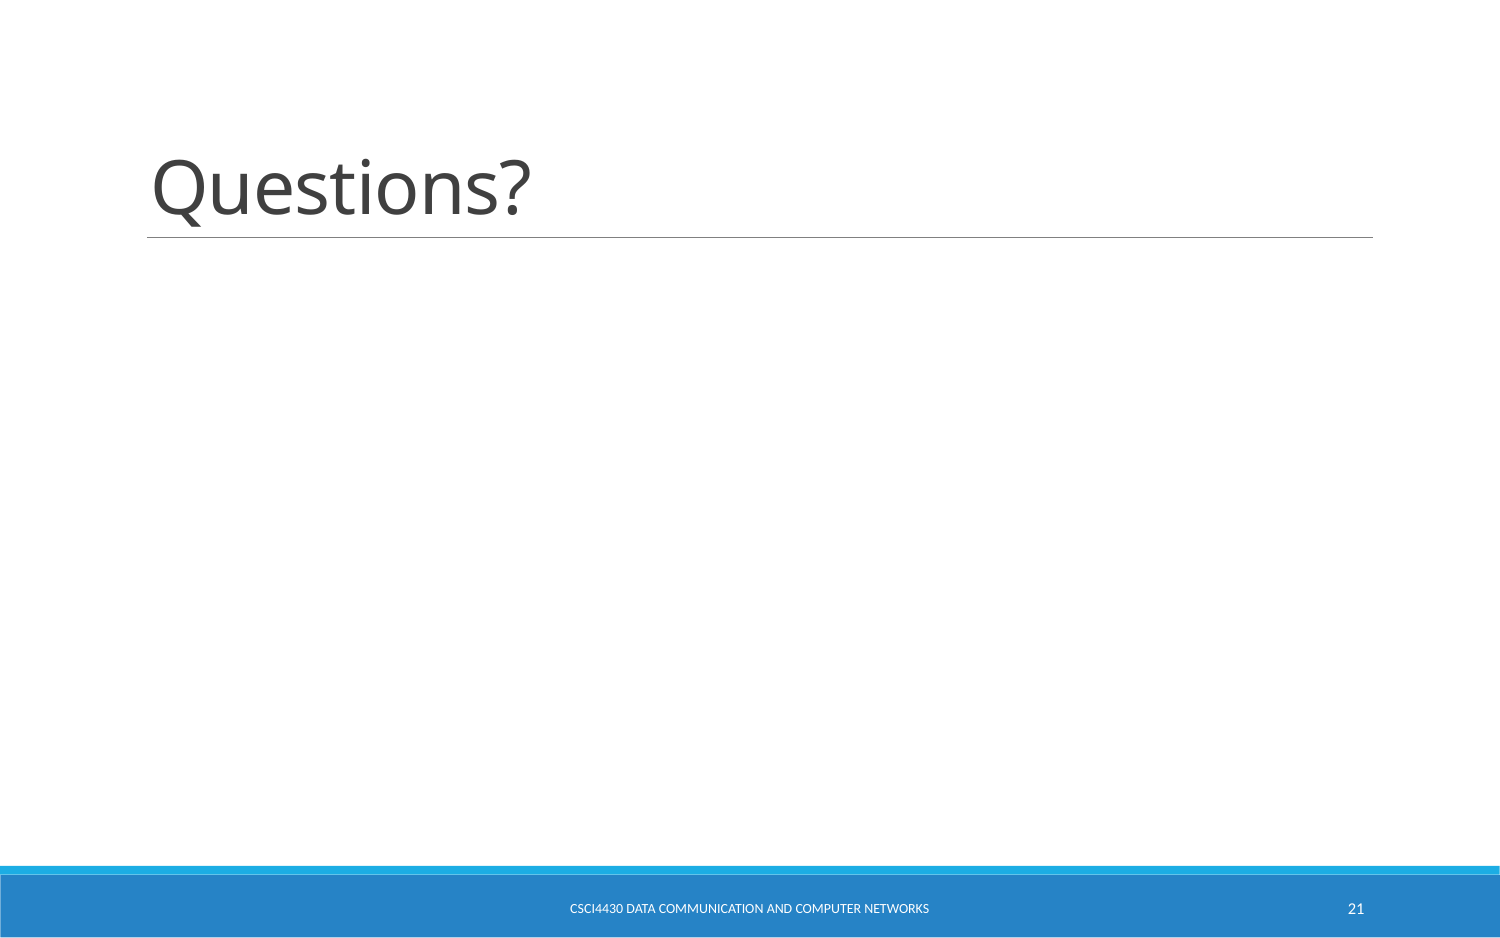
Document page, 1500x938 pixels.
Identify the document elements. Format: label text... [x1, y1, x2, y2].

footer CSCI4430 Data Communication and Computer Networks [453, 883, 1047, 933]
slide_number 21 [1218, 883, 1380, 933]
title Questions? [135, 39, 1373, 238]
